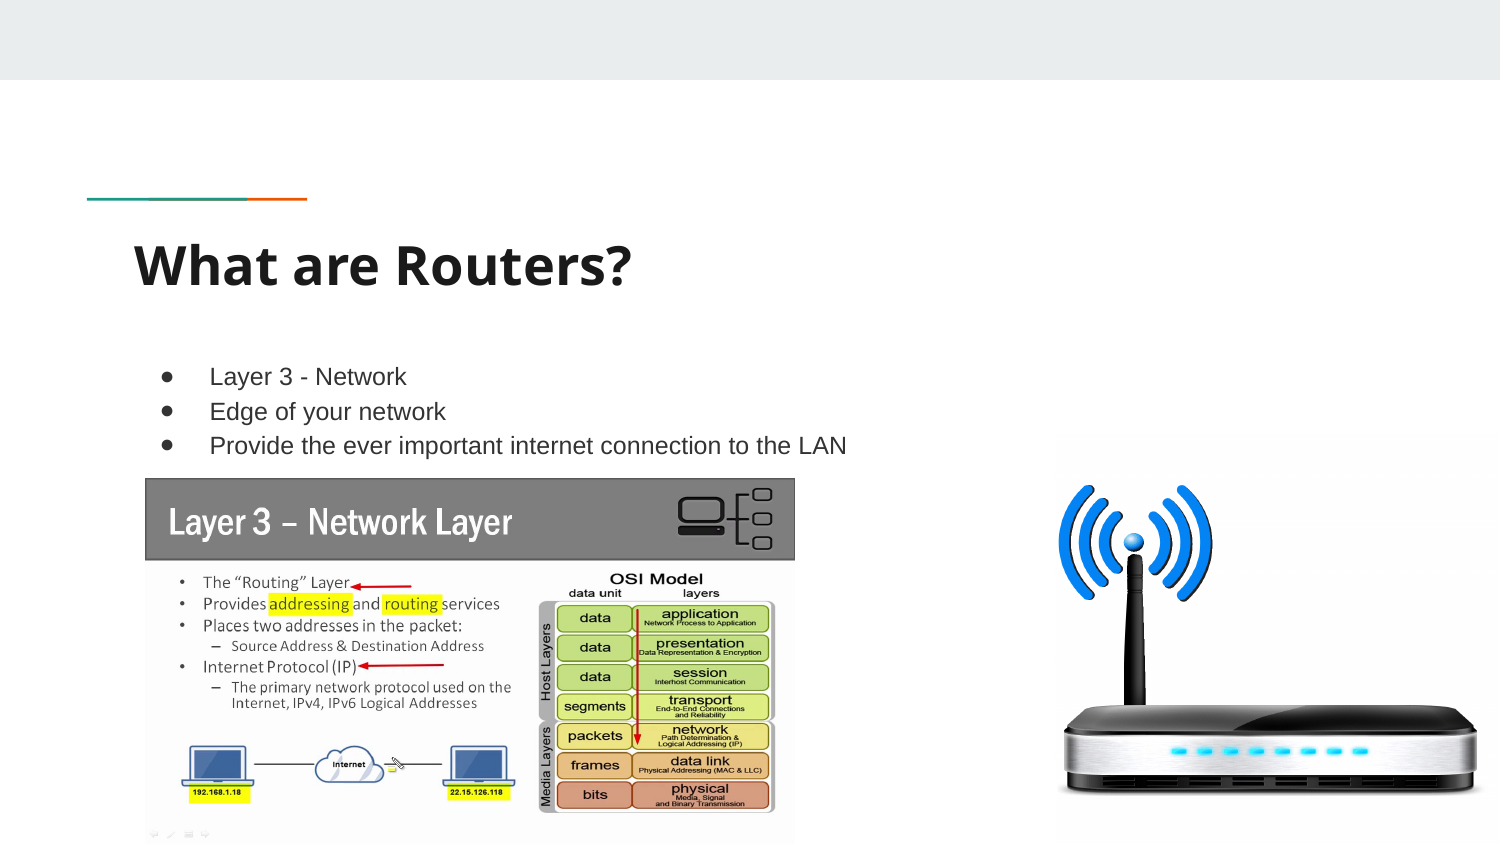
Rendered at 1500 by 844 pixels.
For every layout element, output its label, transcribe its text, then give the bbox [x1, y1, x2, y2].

title What are Routers? [119, 216, 1381, 305]
list Layer 3 - Network Edge of your network Provide the ever important internet connection to the LAN [119, 341, 1381, 712]
picture [145, 478, 795, 844]
picture [1055, 433, 1500, 844]
